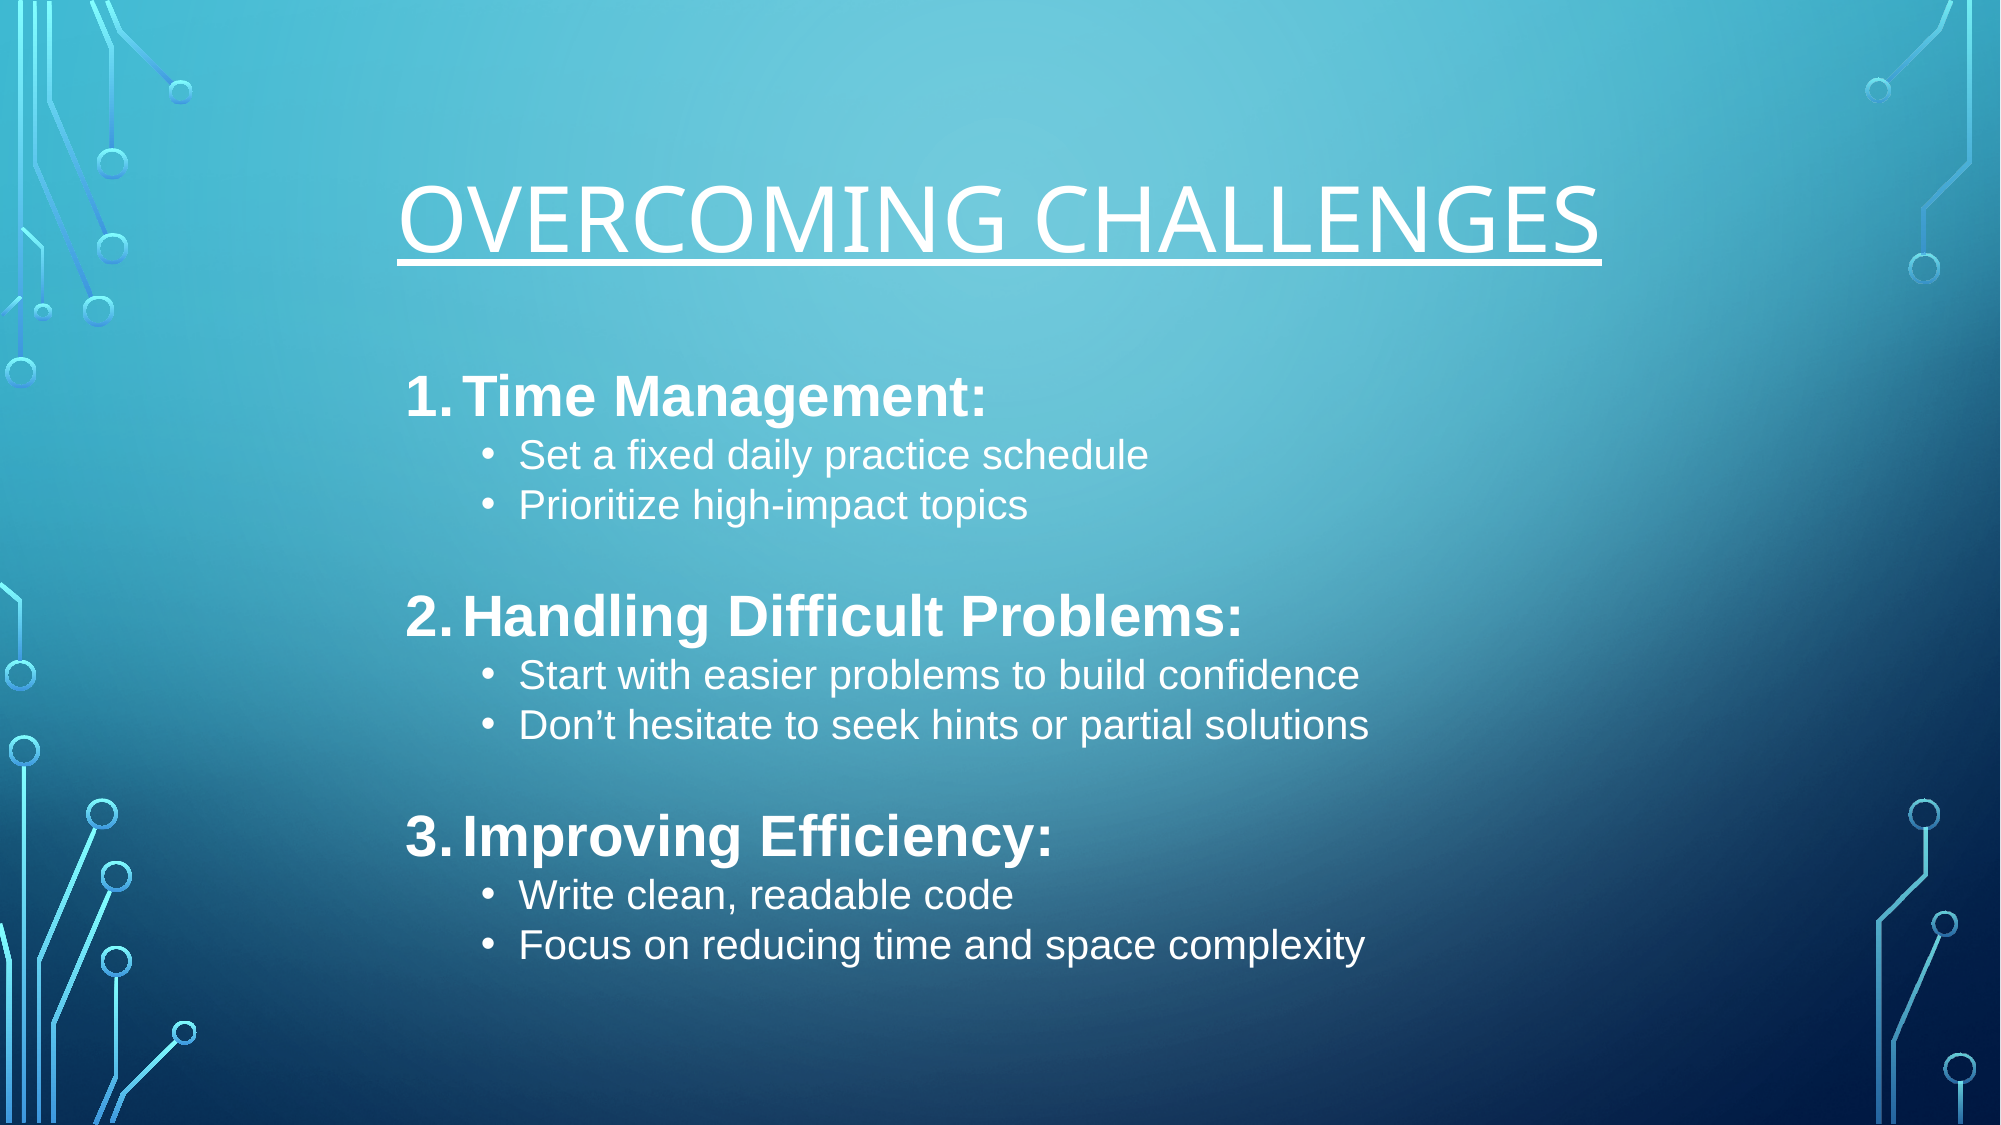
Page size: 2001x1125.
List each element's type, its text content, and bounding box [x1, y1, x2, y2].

title Overcoming Challenges [187, 101, 1813, 344]
list Time Management: Set a fixed daily practice schedule Prioritize high-impact topics Handling Difficult Problems: Start with easier problems to build confidence Don’t hesitate to seek hints or partial solutions Improving Efficiency: Write clean, readable code Focus on reducing time and space complexity [390, 350, 1393, 1021]
